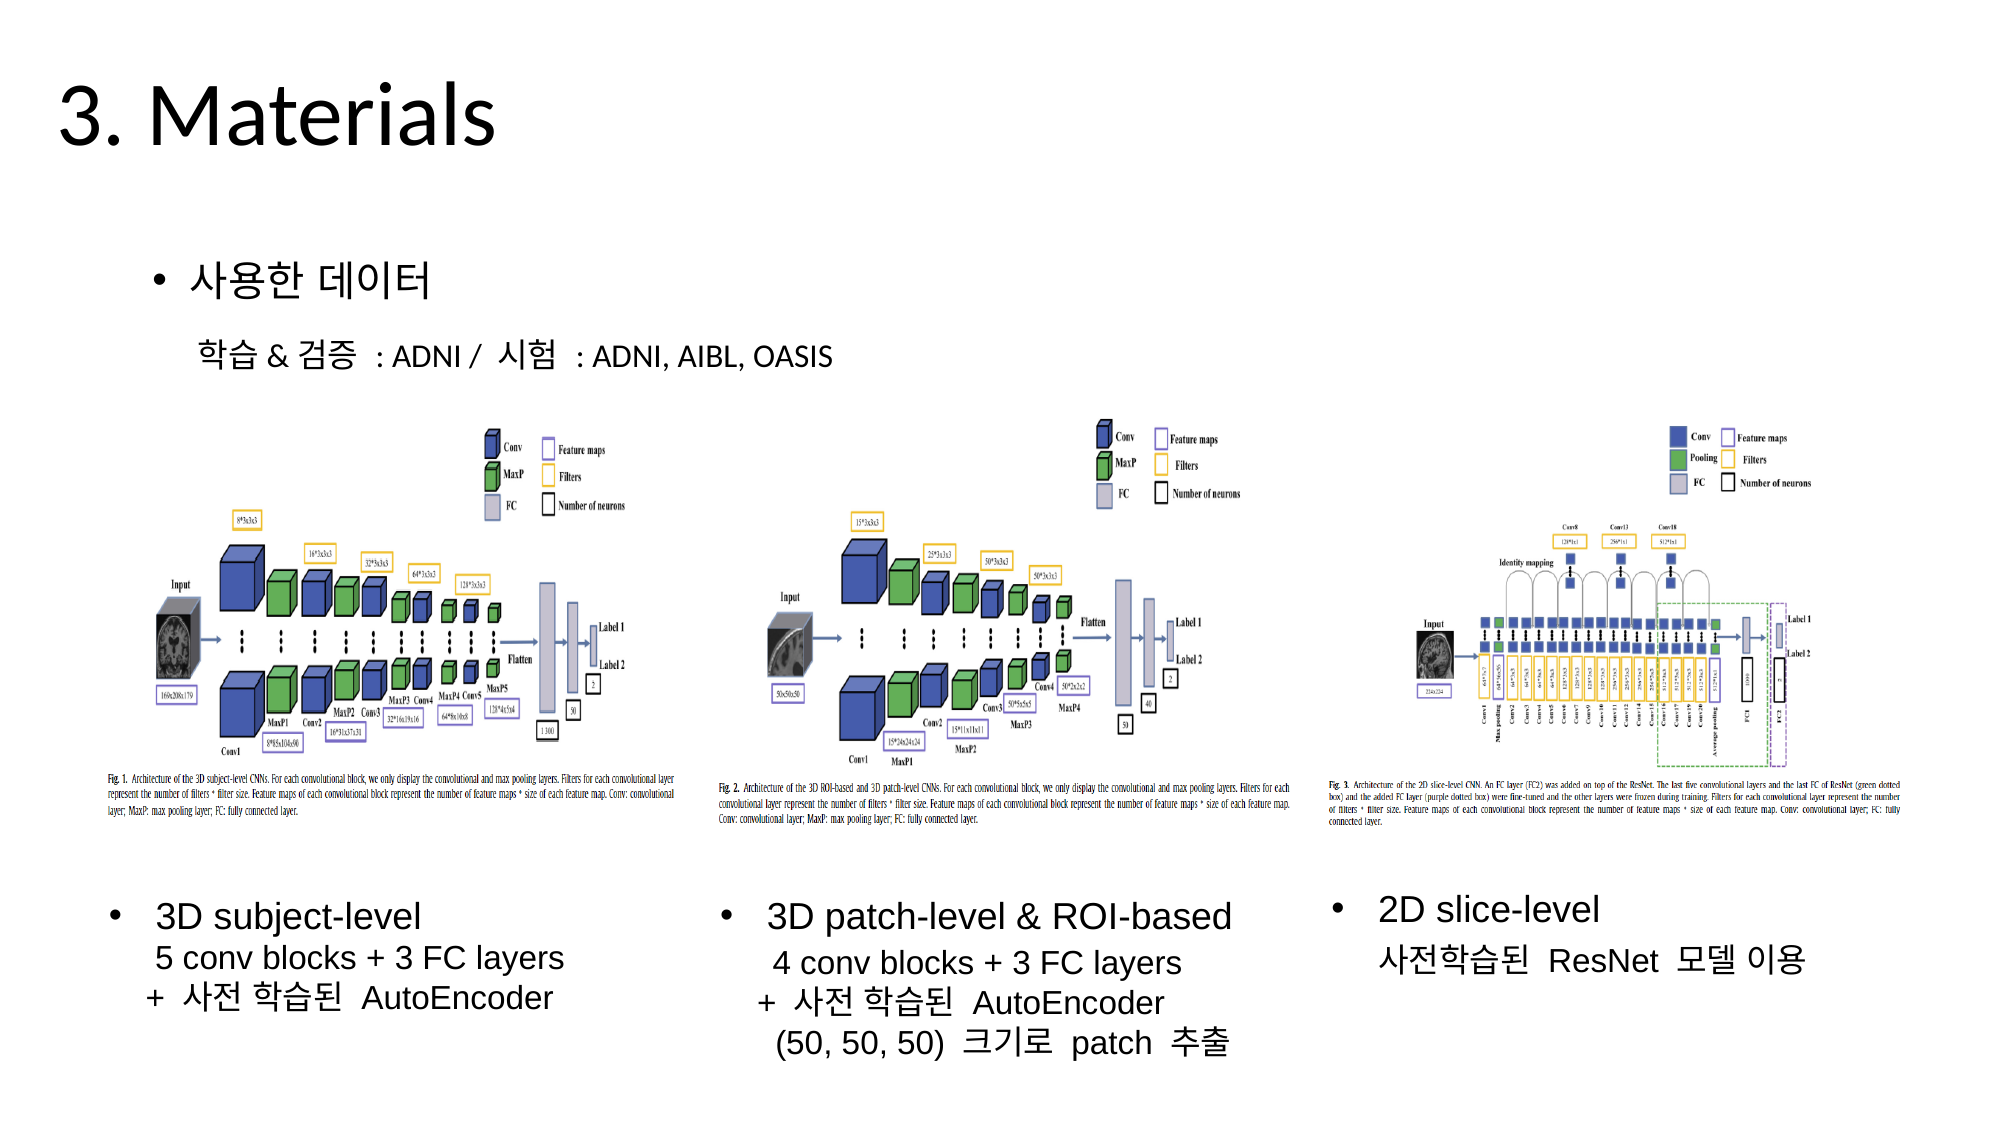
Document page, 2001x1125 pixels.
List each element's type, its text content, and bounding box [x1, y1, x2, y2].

list 사용한 데이터 학습&검증 : ADNI / 시험 : ADNI, AIBL, OASIS [137, 247, 1863, 408]
text_box 2D slice-level 사전학습된 ResNet 모델 이용 [1316, 877, 1907, 988]
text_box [93, 408, 1907, 833]
text_box 3D subject-level 5 conv blocks + 3 FC layers + 사전 학습된 AutoEncoder [93, 884, 684, 1024]
text_box 3D patch-level & ROI-based 4 conv blocks + 3 FC layers + 사전 학습된 AutoEncoder (50, 50, 50) 크기로 patch 추출 [705, 884, 1295, 1069]
title 3. Materials [41, 6, 1767, 225]
list 사용한 데이터 학습&검증 : ADNI / 시험 : ADNI, AIBL, OASIS [137, 833, 1863, 1079]
